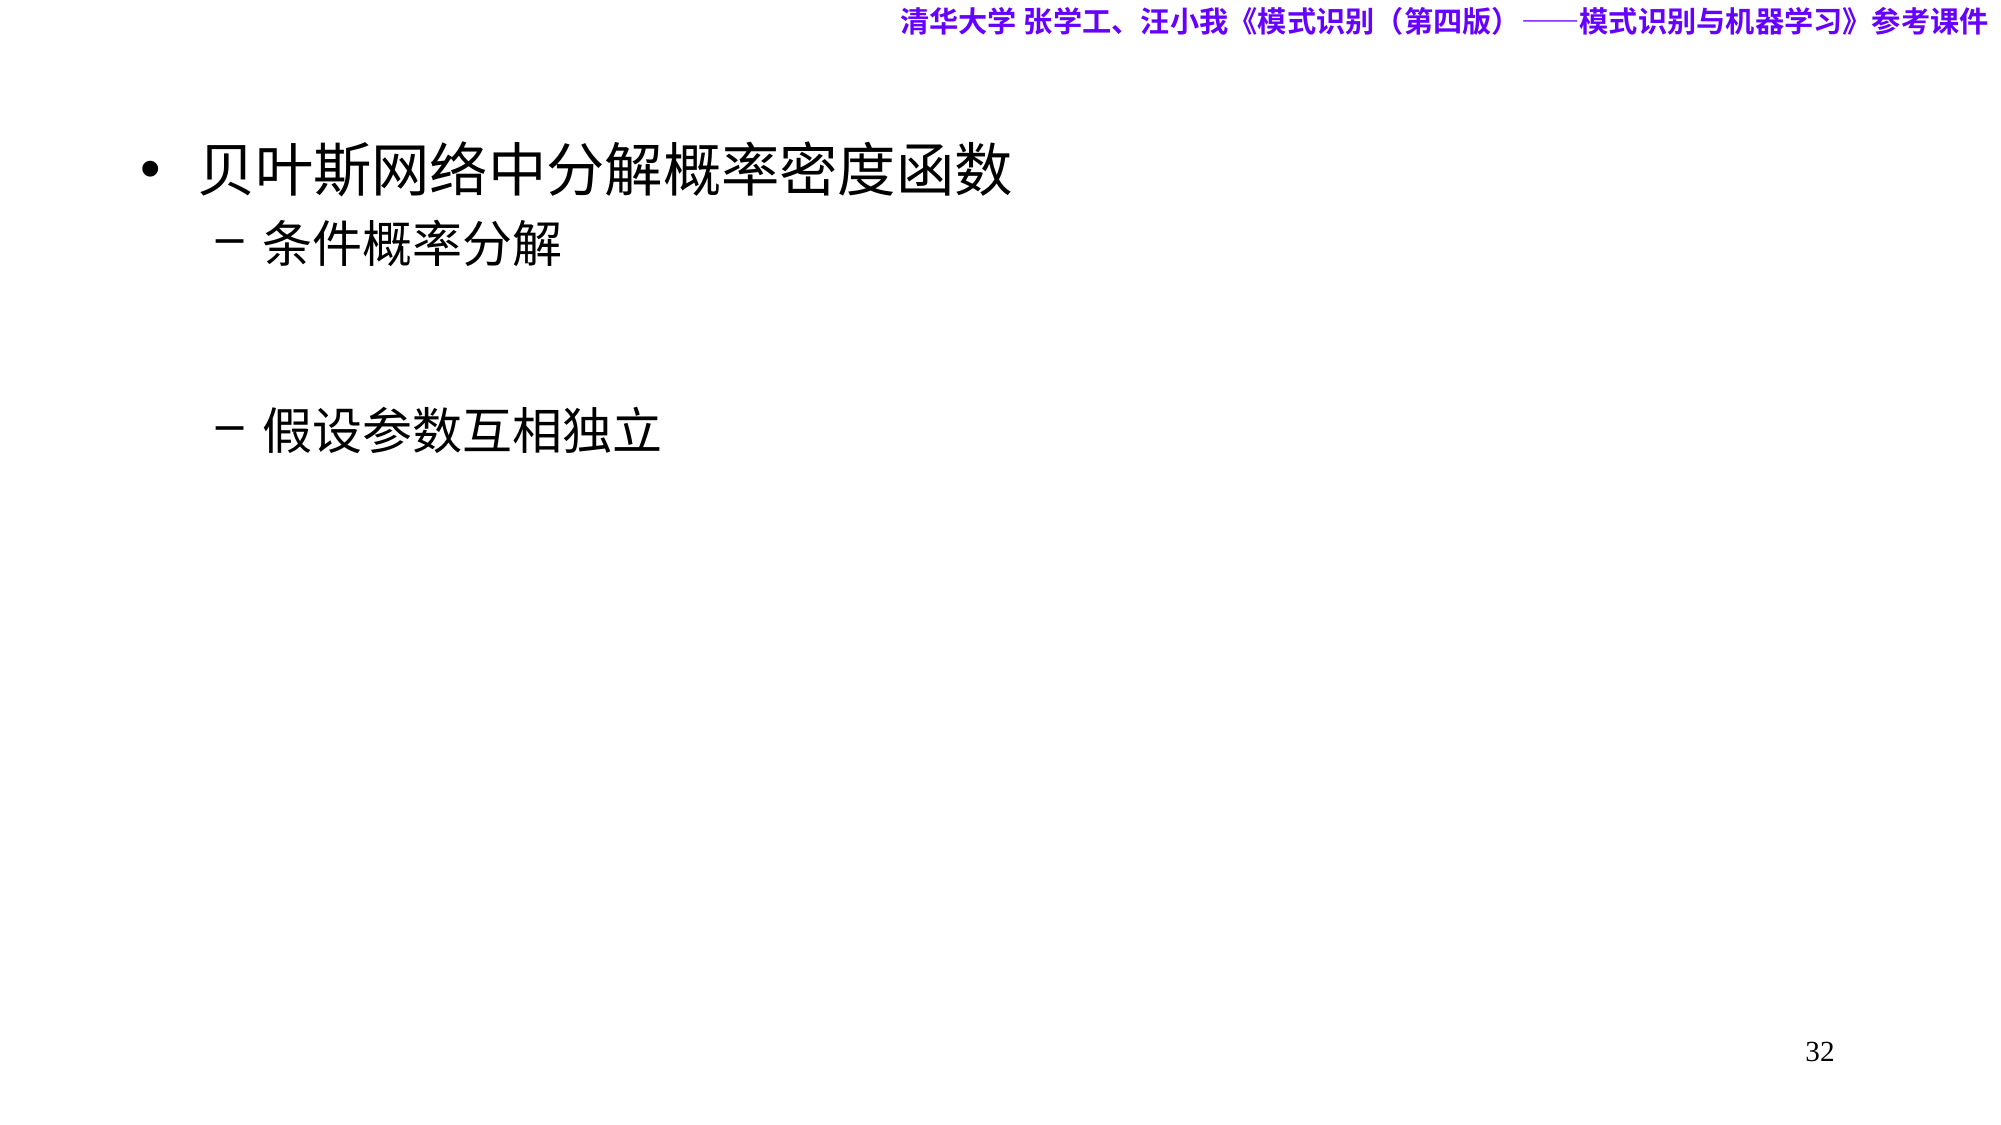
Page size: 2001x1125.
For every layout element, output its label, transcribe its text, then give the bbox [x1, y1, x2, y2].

slide_number 32 [1433, 1024, 1851, 1101]
text_box 清华大学 张学工、汪小我《模式识别（第四版）——模式识别与机器学习》参考课件 [546, 3, 2000, 46]
